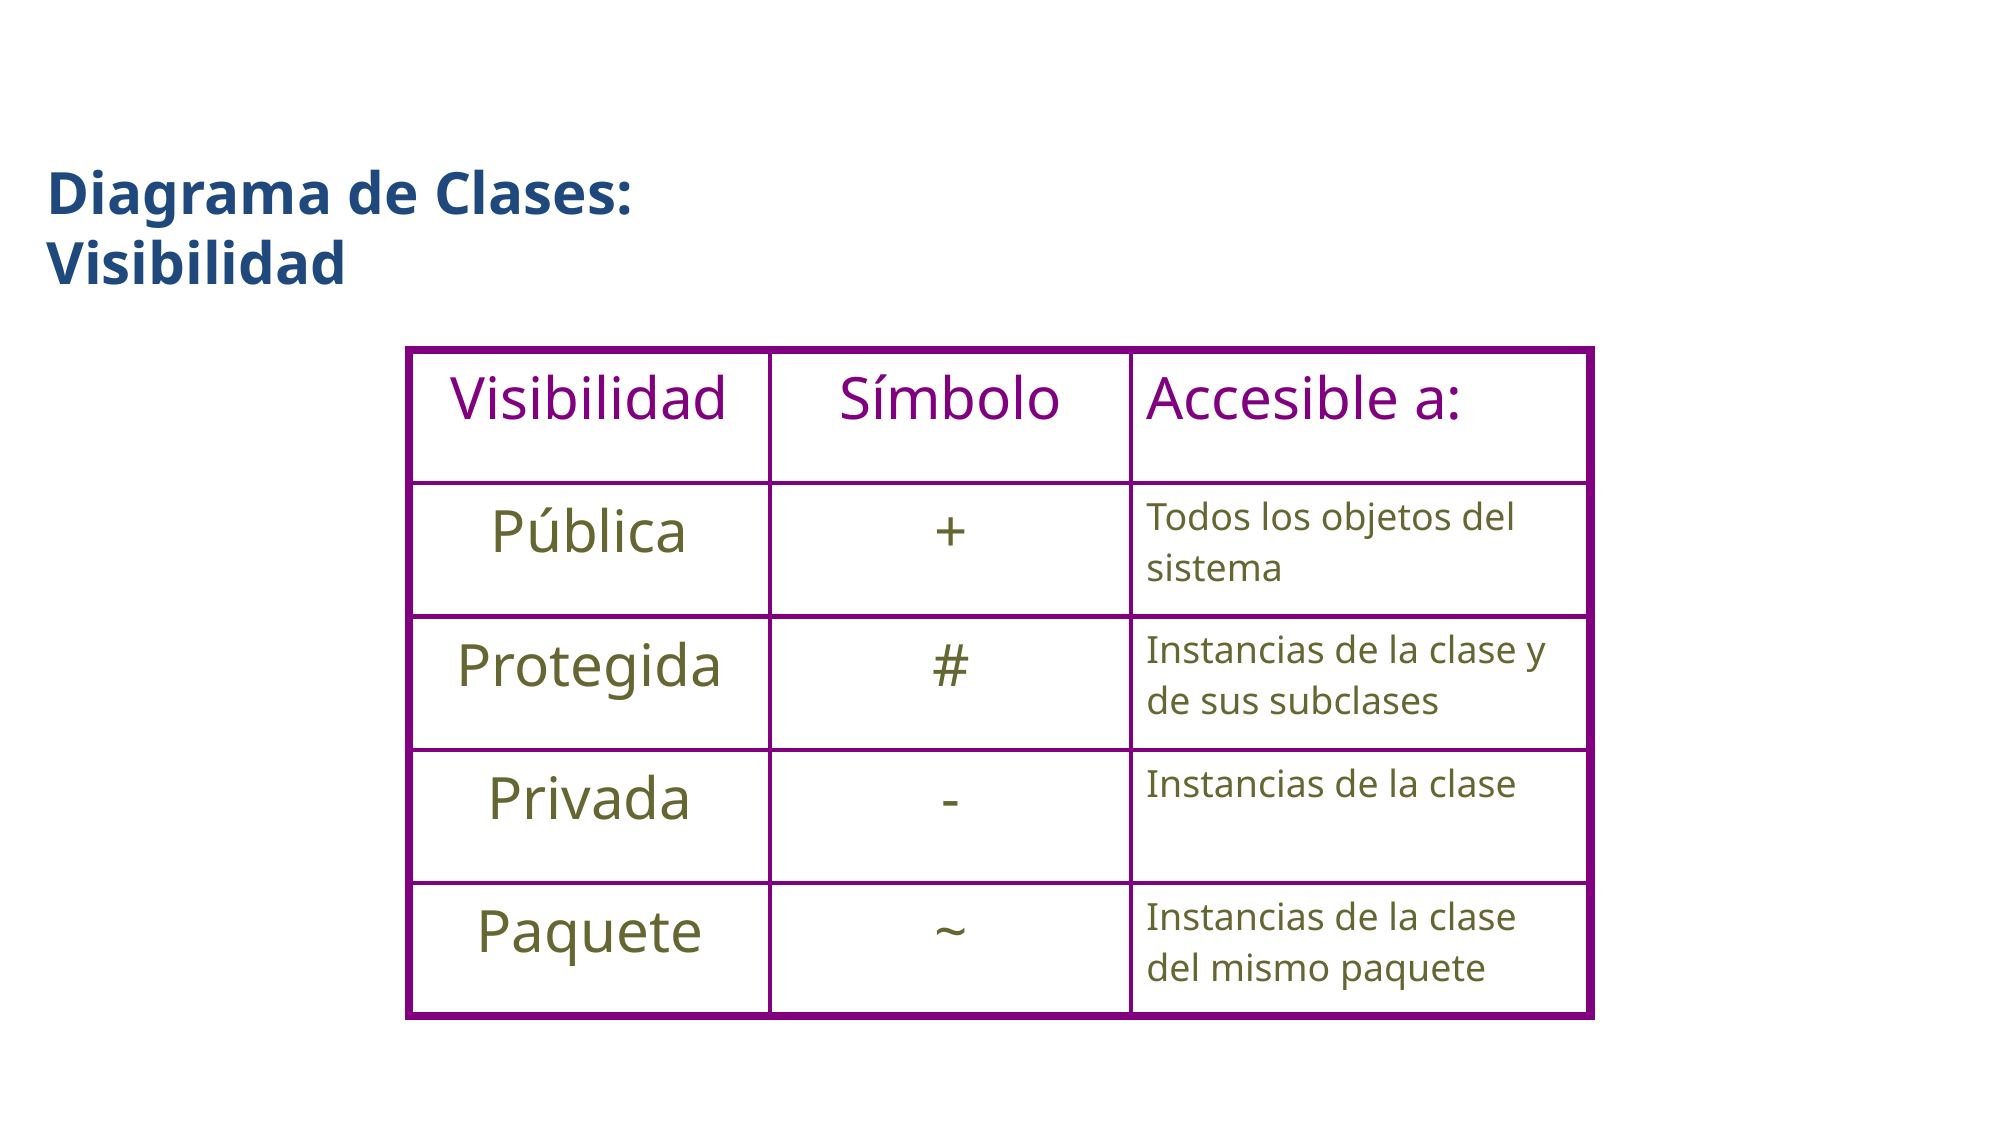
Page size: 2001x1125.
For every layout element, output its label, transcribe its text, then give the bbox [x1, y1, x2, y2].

table_header Visibilidad [413, 354, 768, 481]
table_cell Todos los objetos del sistema [1133, 485, 1586, 614]
table_cell Instancias de la clase del mismo paquete [1133, 885, 1586, 1012]
table_cell # [772, 619, 1129, 748]
text_box Diagrama de Clases: Visibilidad [31, 148, 952, 304]
table_cell ~ [772, 885, 1129, 1012]
table_cell Paquete [413, 885, 768, 1012]
table_cell Instancias de la clase y de sus subclases [1133, 619, 1586, 748]
table_header Accesible a: [1133, 354, 1586, 481]
table_cell Pública [413, 485, 768, 614]
table_cell Instancias de la clase [1133, 752, 1586, 881]
table_header Símbolo [772, 354, 1129, 481]
table_cell Privada [413, 752, 768, 881]
table_cell + [772, 485, 1129, 614]
table_cell Protegida [413, 619, 768, 748]
table_cell - [772, 752, 1129, 881]
